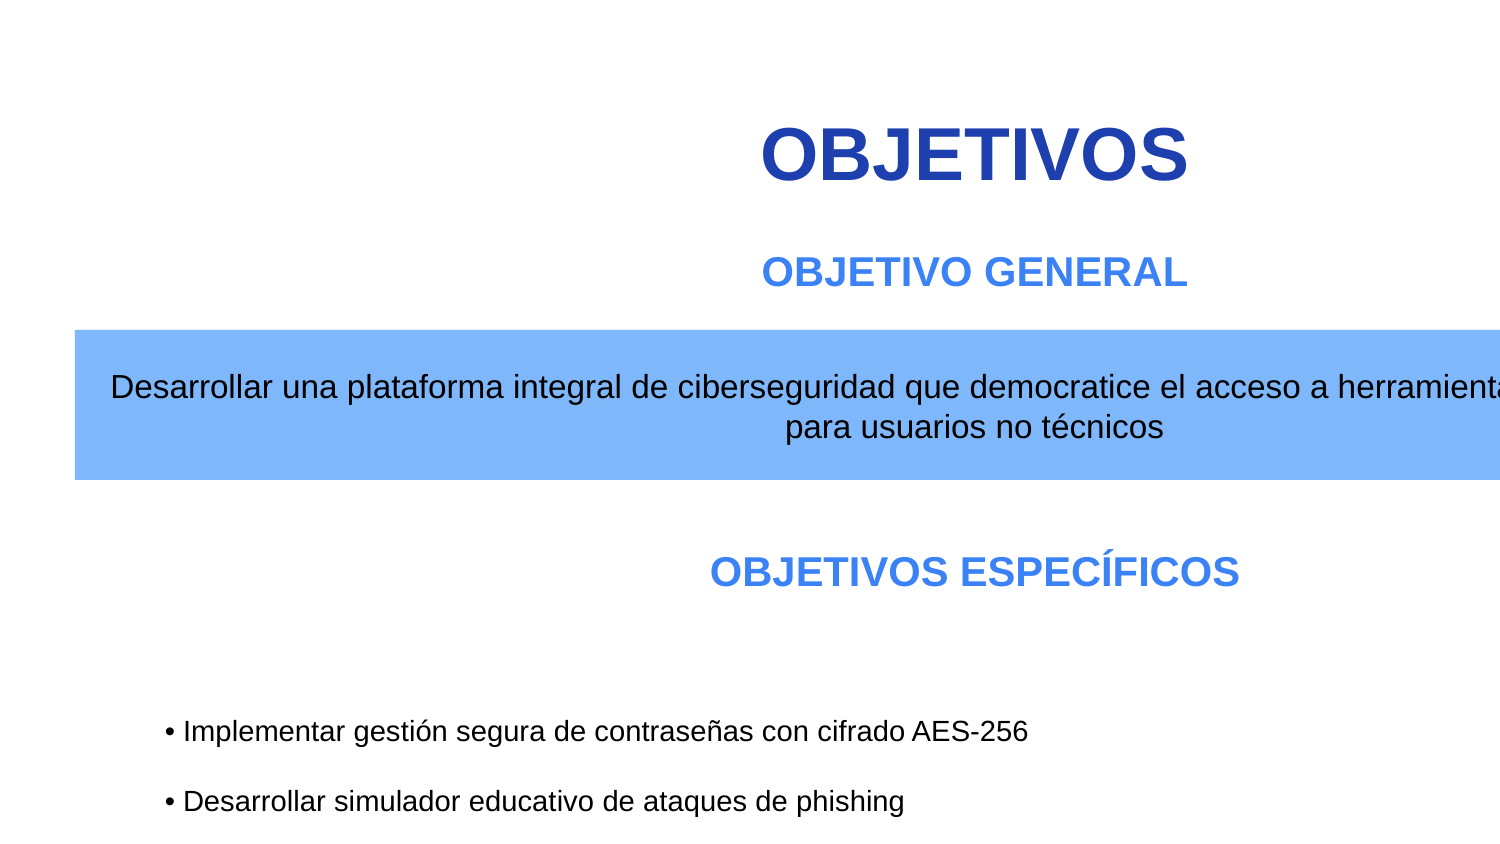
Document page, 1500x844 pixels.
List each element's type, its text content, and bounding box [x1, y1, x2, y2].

text_box OBJETIVO GENERAL [74, 224, 1500, 315]
text_box Desarrollar una plataforma integral de ciberseguridad que democratice el acceso a herramientas de protección digital para usuarios no técnicos [74, 329, 1500, 480]
text_box OBJETIVOS ESPECÍFICOS [74, 524, 1500, 615]
text_box • Implementar gestión segura de contraseñas con cifrado AES-256 • Desarrollar simulador educativo de ataques de phishing • Crear escáner de red local para detectar vulnerabilidades • Diseñar interfaz intuitiva con modo claro/oscuro • Establecer arquitectura escalable y segura [149, 644, 1500, 844]
text_box OBJETIVOS [74, 74, 1500, 224]
